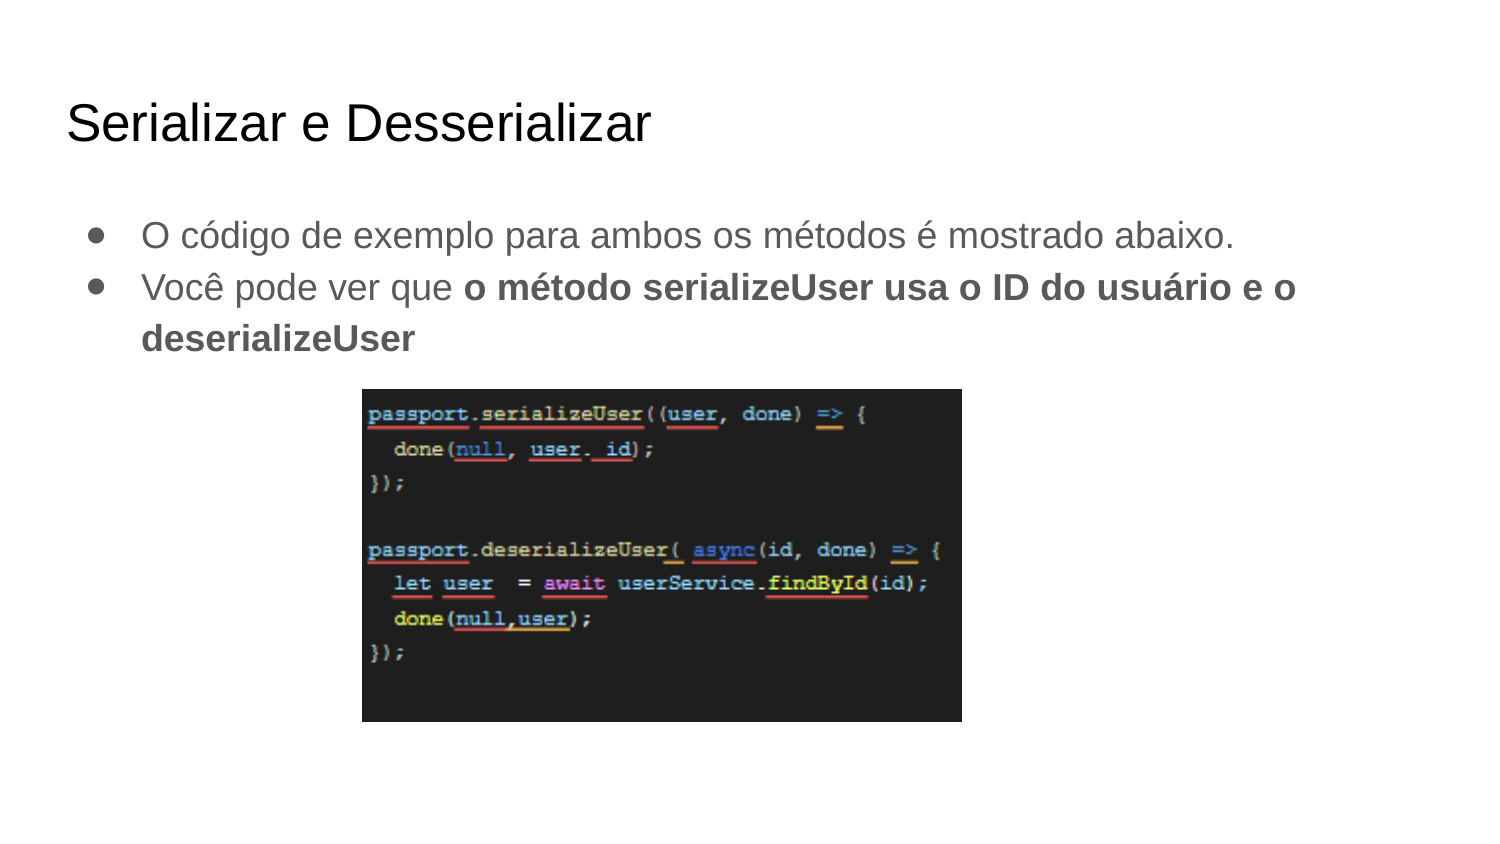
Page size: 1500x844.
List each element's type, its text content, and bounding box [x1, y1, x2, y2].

title Serializar e Desserializar [51, 72, 1449, 167]
picture [362, 389, 963, 723]
list O código de exemplo para ambos os métodos é mostrado abaixo. Você pode ver que o método serializeUser usa o ID do usuário e o deserializeUser [51, 189, 1449, 750]
